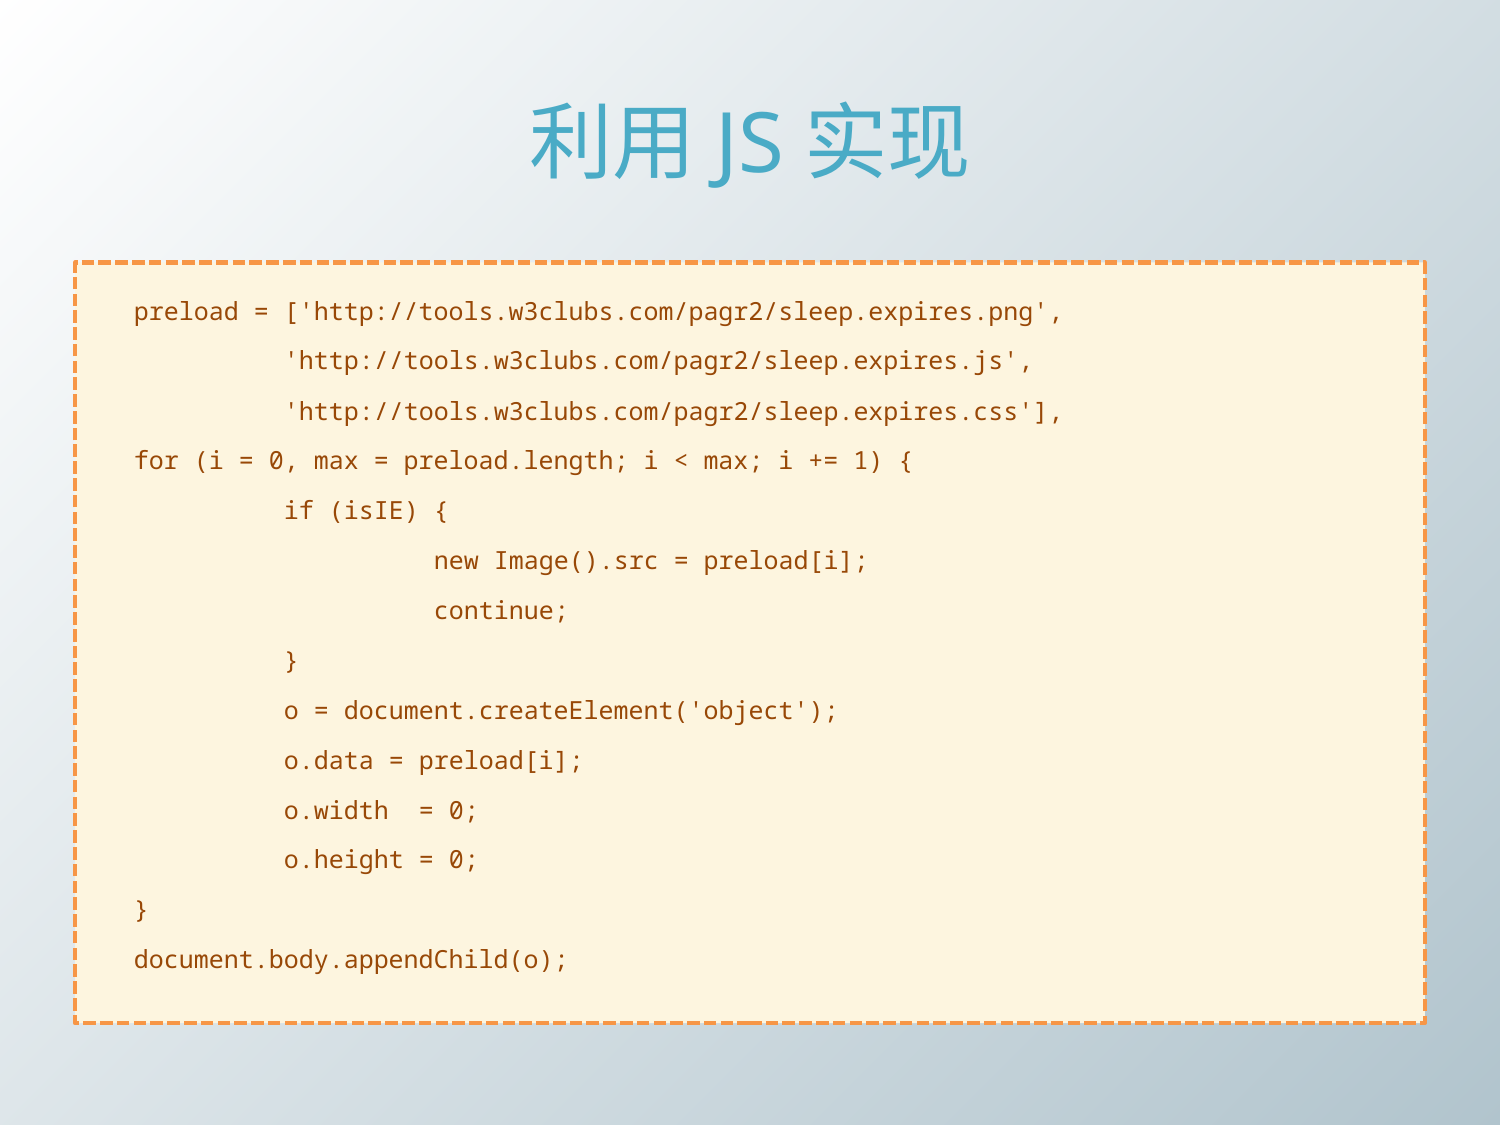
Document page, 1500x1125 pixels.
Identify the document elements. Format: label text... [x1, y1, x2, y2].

title 利用JS实现 [75, 45, 1425, 233]
list preload = ['http://tools.w3clubs.com/pagr2/sleep.expires.png', 'http://tools.w3clubs.com/pagr2/sleep.expires.js', 'http://tools.w3clubs.com/pagr2/sleep.expires.css'], for (i = 0, max = preload.length; i < max; i += 1) { if (isIE) { new Image().src = preload[i]; continue; } o = document.createElement('object'); o.data = preload[i]; o.width = 0; o.height = 0; } document.body.appendChild(o); [73, 260, 1427, 1025]
